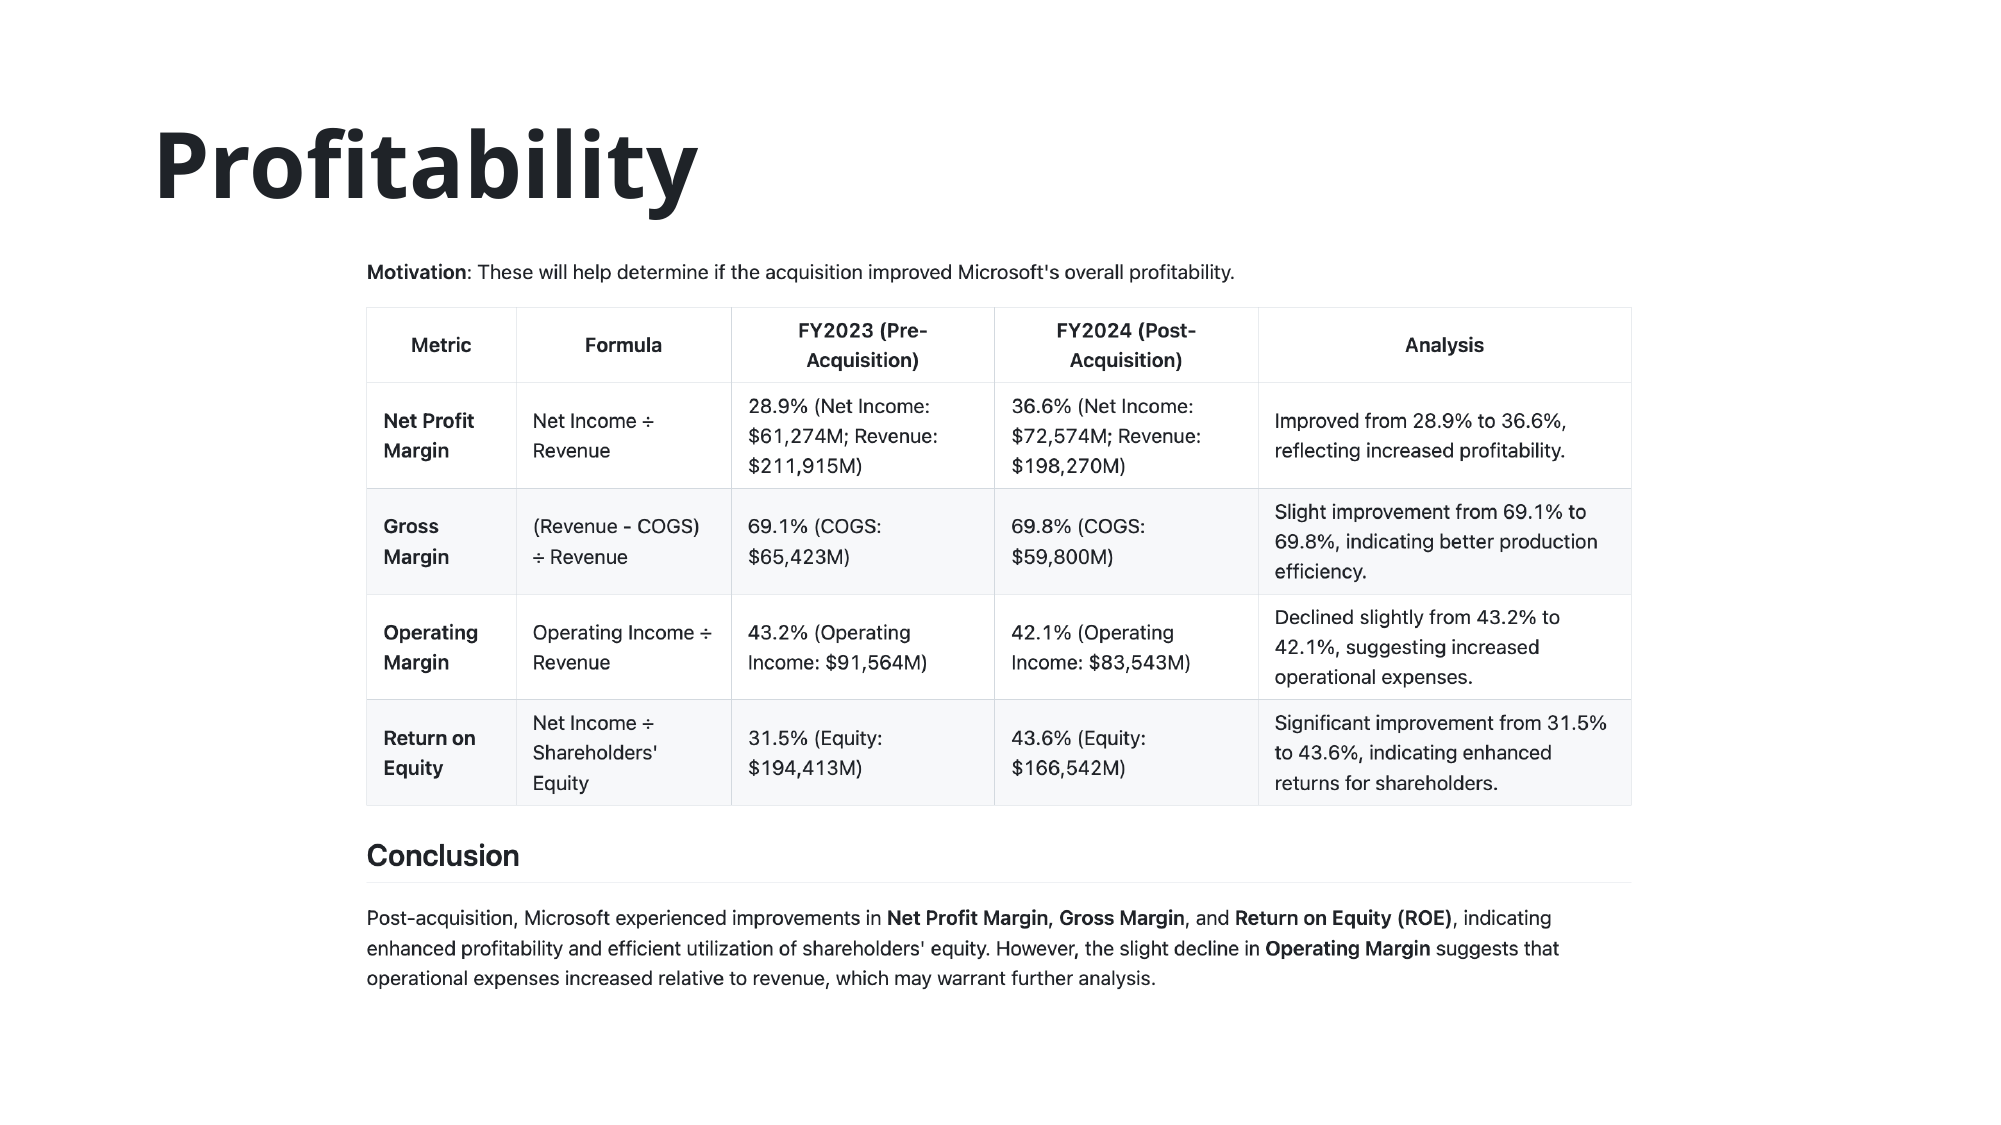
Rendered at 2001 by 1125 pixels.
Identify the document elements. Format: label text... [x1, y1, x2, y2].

picture [361, 241, 1638, 1003]
title Profitability [137, 59, 1863, 278]
